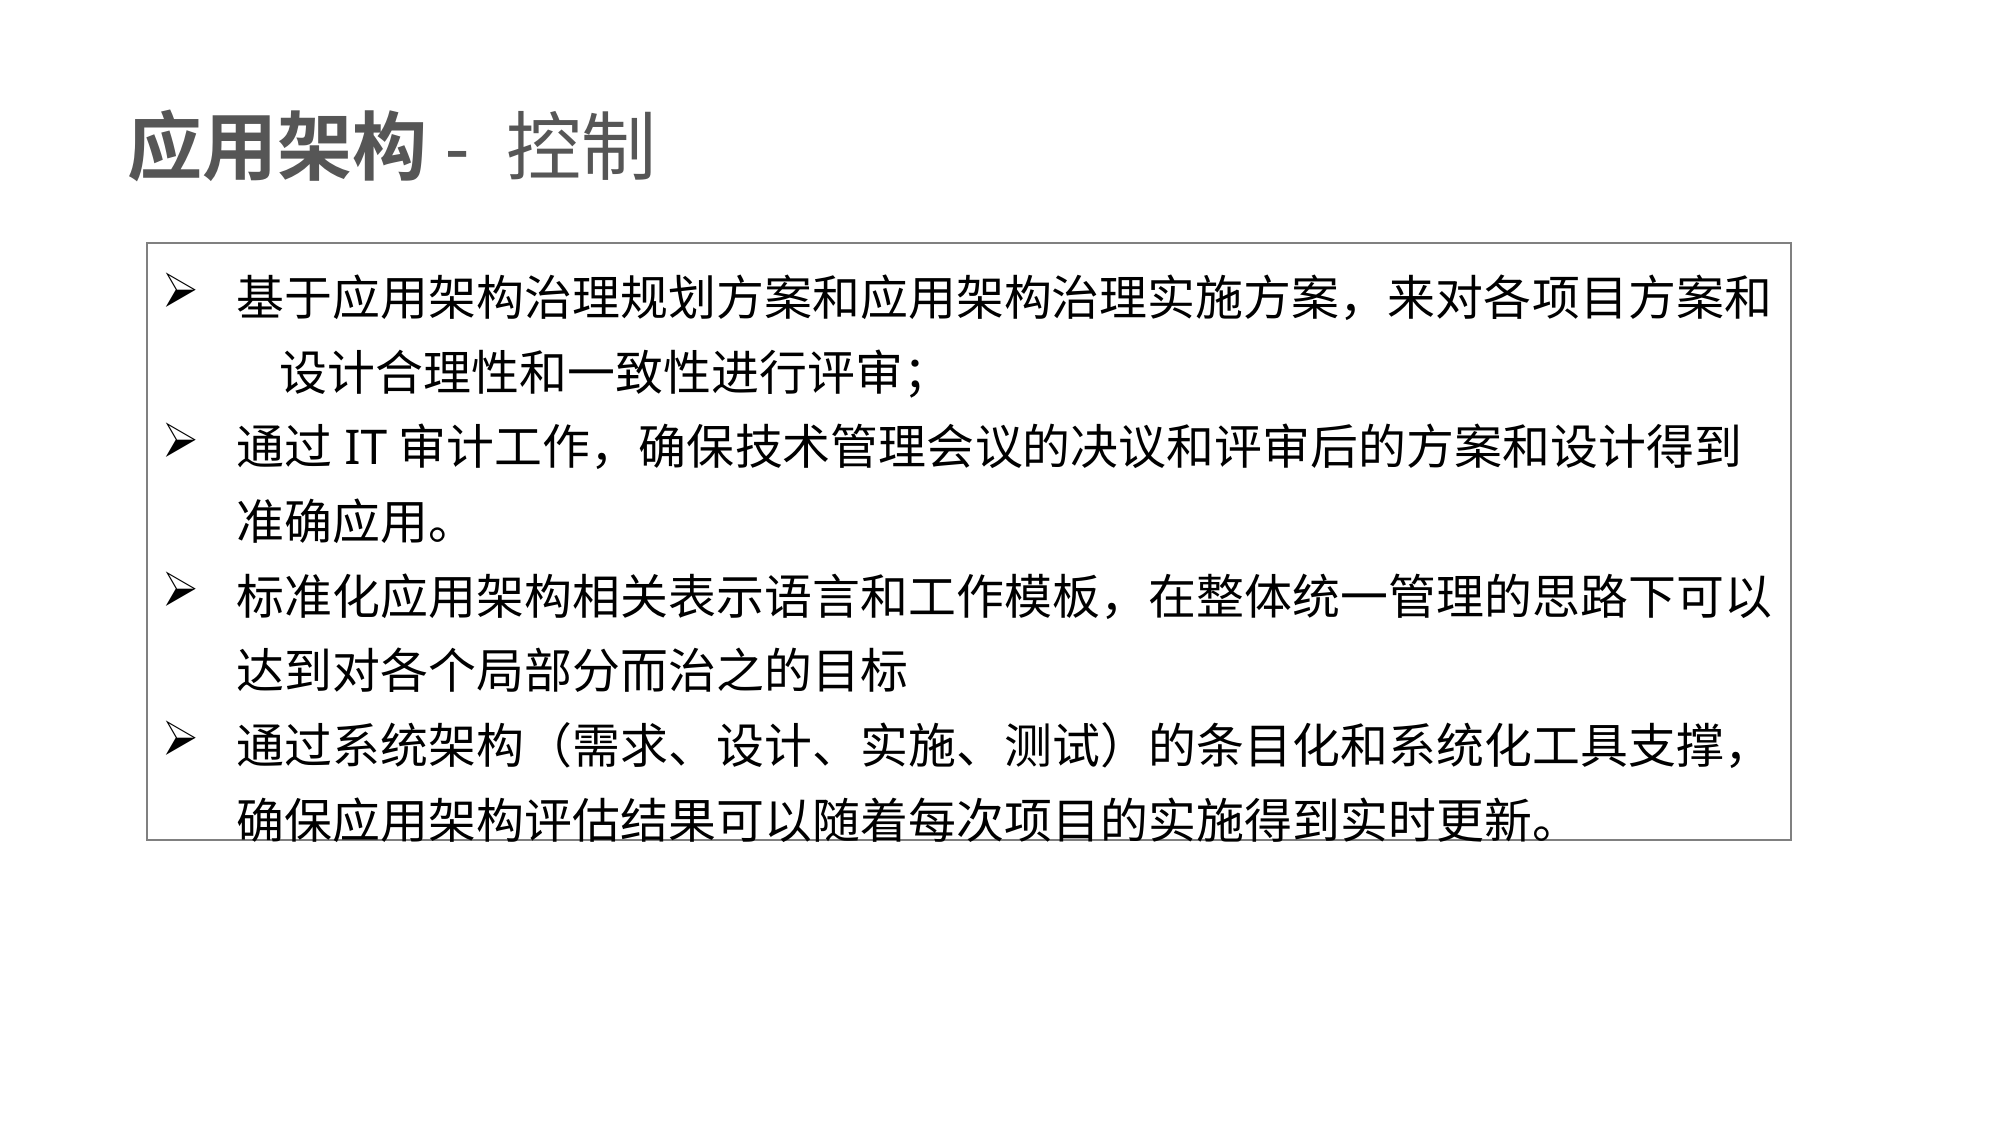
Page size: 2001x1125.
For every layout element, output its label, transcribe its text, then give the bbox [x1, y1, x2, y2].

text_box 基于应用架构治理规划方案和应用架构治理实施方案，来对各项目方案和 设计合理性和一致性进行评审； 通过IT审计工作，确保技术管理会议的决议和评审后的方案和设计得到准确应用。 标准化应用架构相关表示语言和工作模板，在整体统一管理的思路下可以达到对各个局部分而治之的目标 通过系统架构（需求、设计、实施、测试）的条目化和系统化工具支撑，确保应用架构评估结果可以随着每次项目的实施得到实时更新。 [146, 242, 1792, 841]
text_box 应用架构- 控制 [112, 91, 672, 197]
